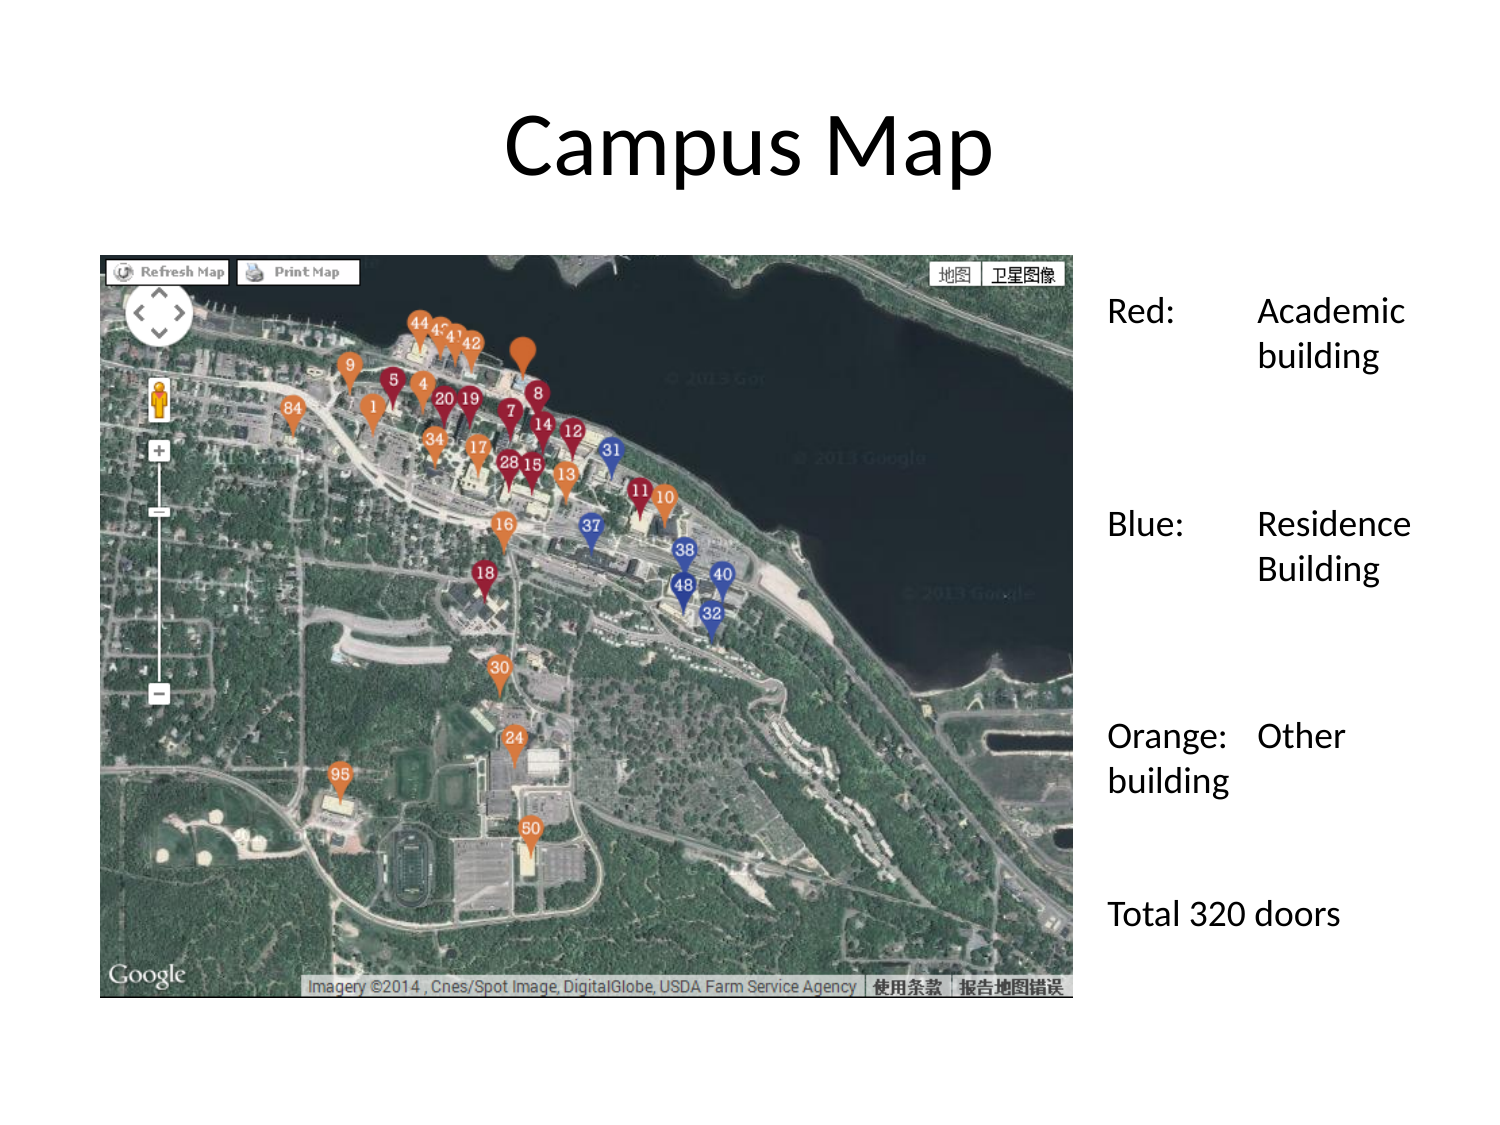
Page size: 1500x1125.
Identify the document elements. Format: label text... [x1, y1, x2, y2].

text_box Blue: Residence Building [1092, 491, 1471, 597]
text_box Orange: Other building [1092, 704, 1424, 809]
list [100, 255, 1073, 998]
text_box Total 320 doors [1092, 881, 1424, 987]
text_box Red: Academic building [1092, 278, 1500, 384]
title Campus Map [75, 45, 1425, 233]
